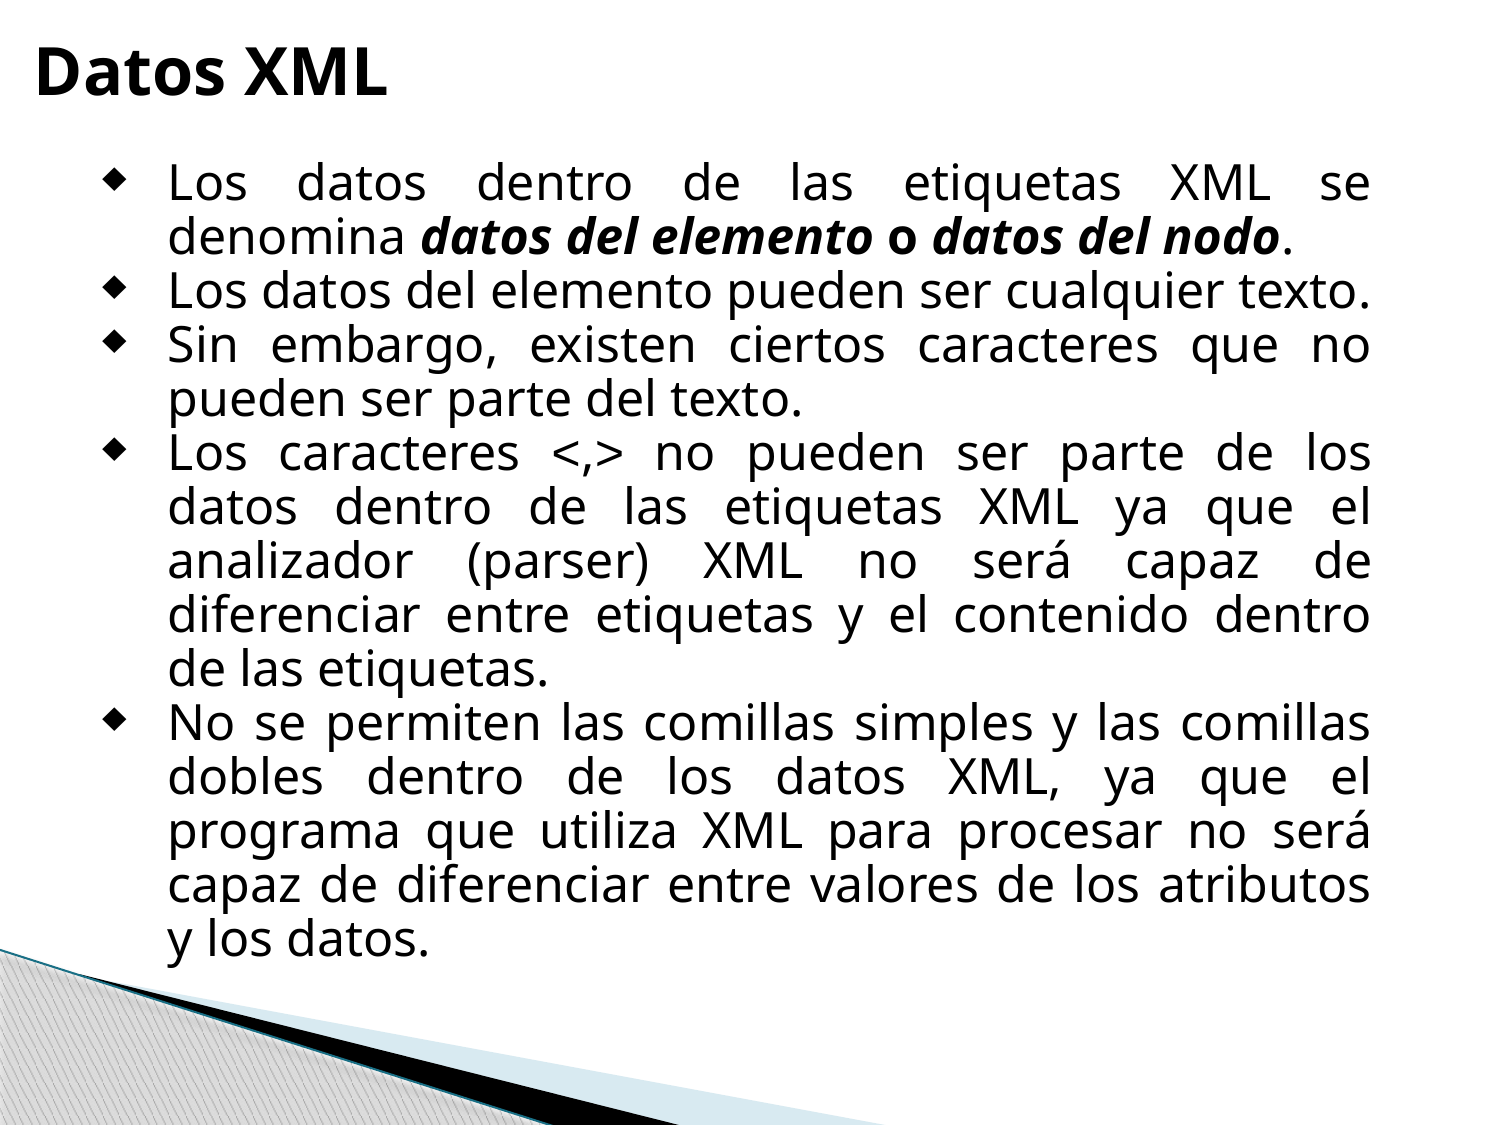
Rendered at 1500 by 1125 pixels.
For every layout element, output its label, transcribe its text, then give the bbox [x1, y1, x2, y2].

text_box Los datos dentro de las etiquetas XML se denomina datos del elemento o datos del nodo. Los datos del elemento pueden ser cualquier texto. Sin embargo, existen ciertos caracteres que no pueden ser parte del texto. Los caracteres <,> no pueden ser parte de los datos dentro de las etiquetas XML ya que el analizador (parser) XML no será capaz de diferenciar entre etiquetas y el contenido dentro de las etiquetas. No se permiten las comillas simples y las comillas dobles dentro de los datos XML, ya que el programa que utiliza XML para procesar no será capaz de diferenciar entre valores de los atributos y los datos. [68, 149, 1388, 1025]
text_box Datos XML [18, 21, 405, 116]
